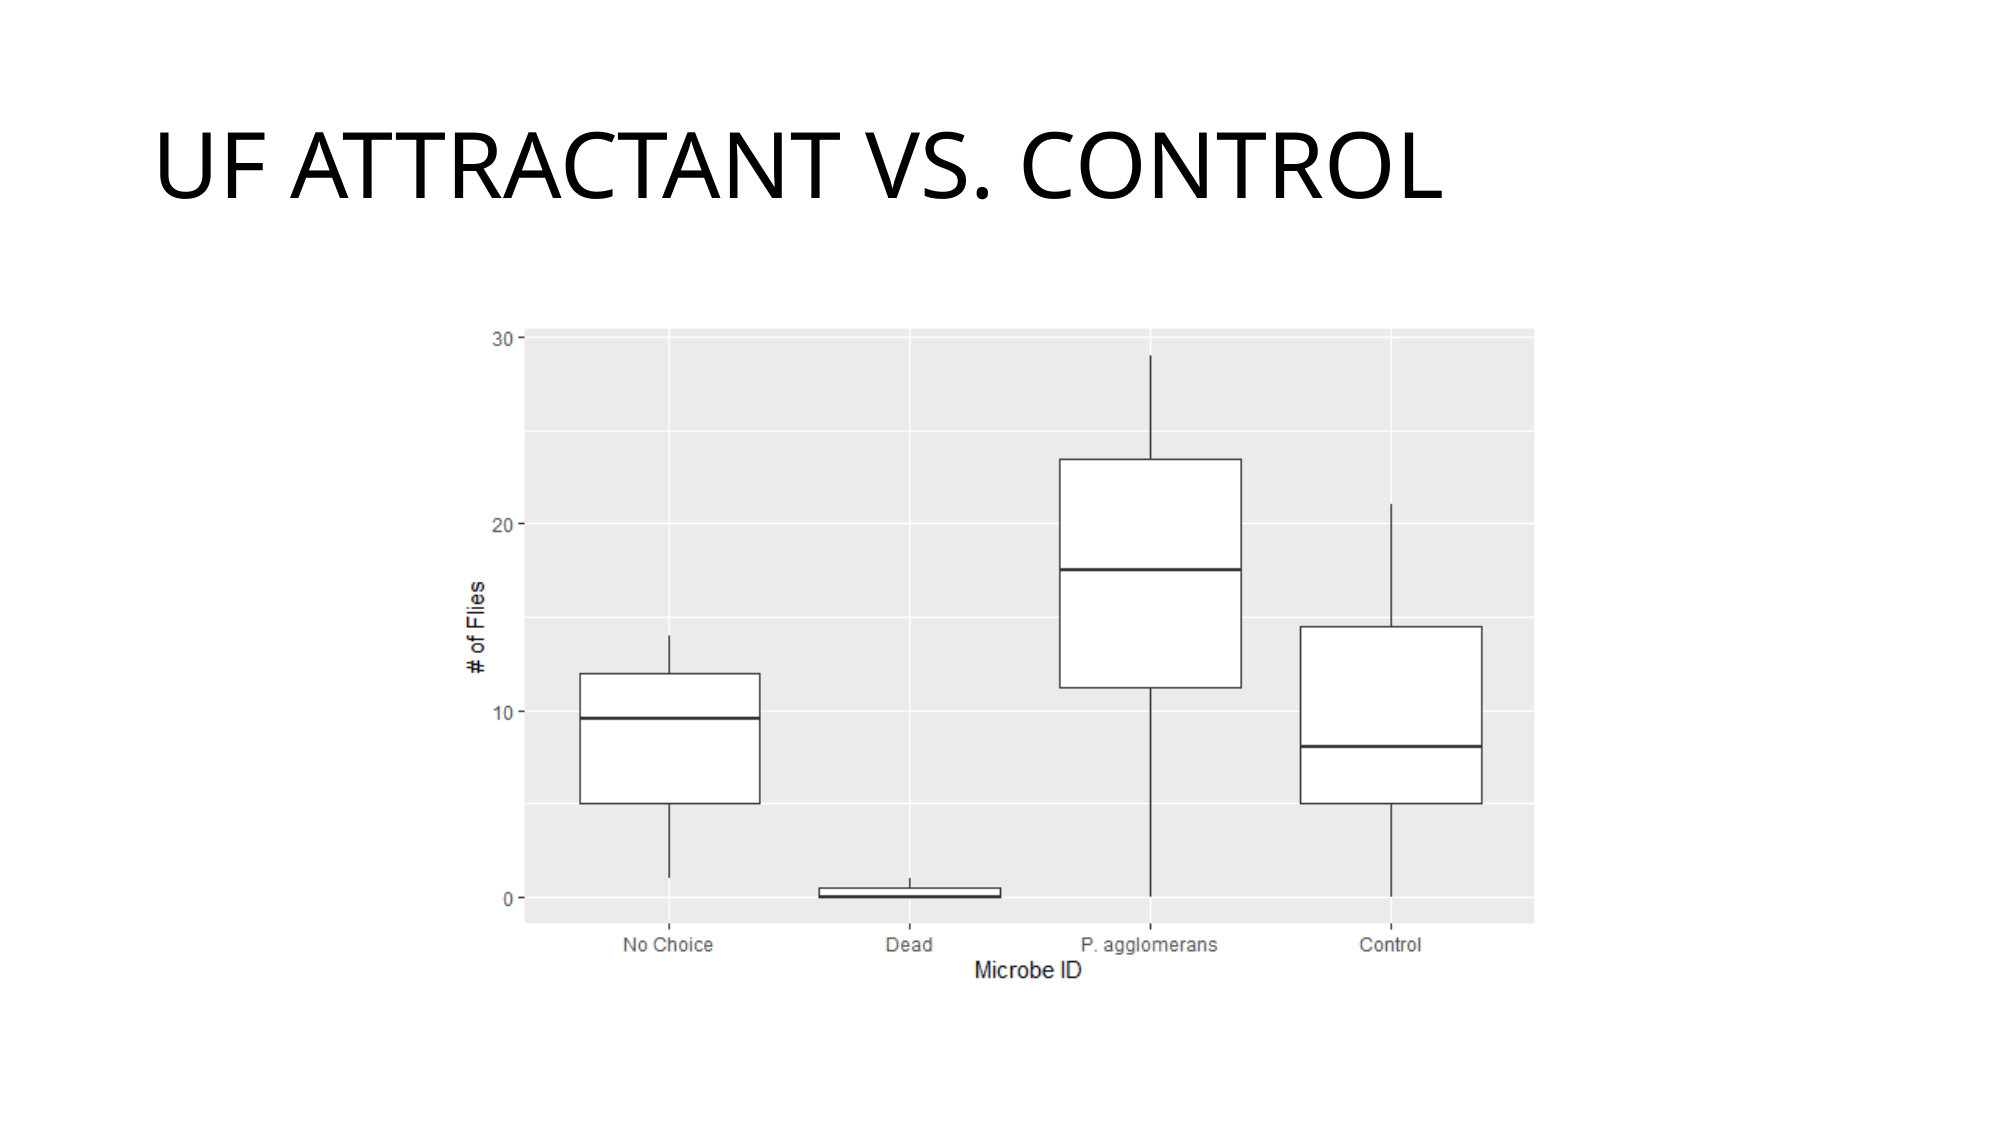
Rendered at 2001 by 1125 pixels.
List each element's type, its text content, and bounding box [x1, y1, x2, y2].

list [453, 318, 1547, 994]
title UF ATTRACTANT VS. CONTROL [137, 59, 1863, 278]
